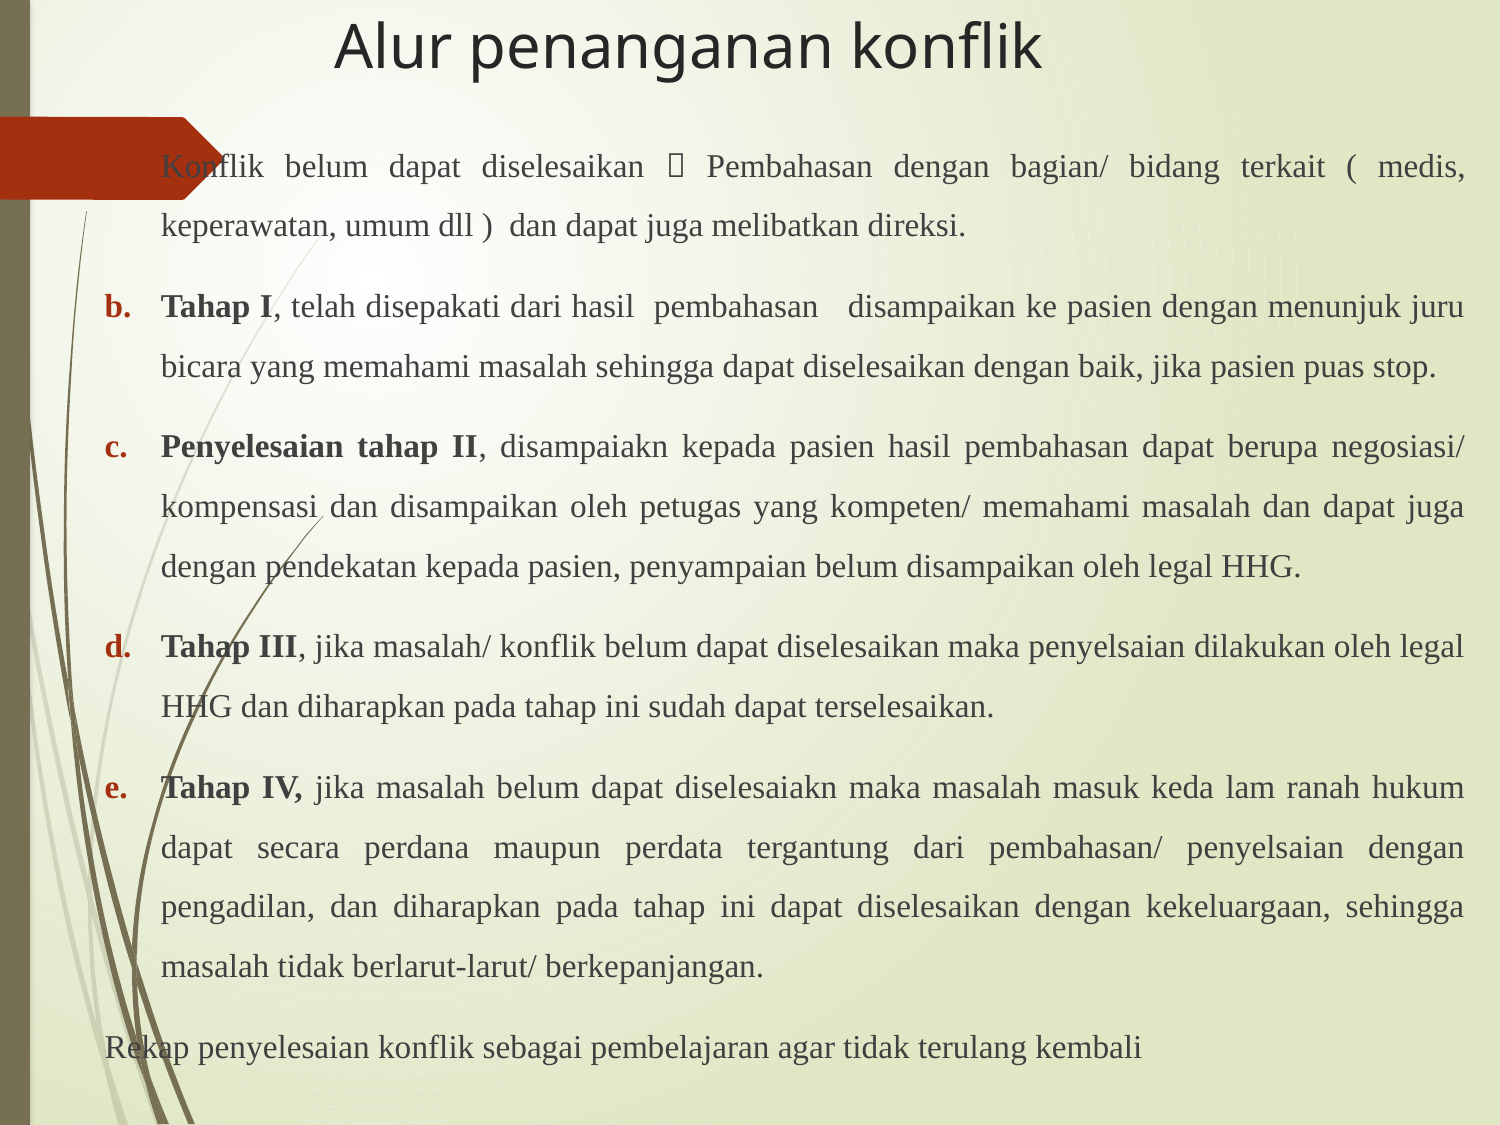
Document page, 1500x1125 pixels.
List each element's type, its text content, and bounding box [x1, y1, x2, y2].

title Alur penanganan konflik [319, 0, 1400, 90]
list Konflik belum dapat diselesaikan  Pembahasan dengan bagian/ bidang terkait ( medis, keperawatan, umum dll ) dan dapat juga melibatkan direksi. Tahap I, telah disepakati dari hasil pembahasan disampaikan ke pasien dengan menunjuk juru bicara yang memahami masalah sehingga dapat diselesaikan dengan baik, jika pasien puas stop. Penyelesaian tahap II, disampaiakn kepada pasien hasil pembahasan dapat berupa negosiasi/ kompensasi dan disampaikan oleh petugas yang kompeten/ memahami masalah dan dapat juga dengan pendekatan kepada pasien, penyampaian belum disampaikan oleh legal HHG. Tahap III, jika masalah/ konflik belum dapat diselesaikan maka penyelsaian dilakukan oleh legal HHG dan diharapkan pada tahap ini sudah dapat terselesaikan. Tahap IV, jika masalah belum dapat diselesaiakn maka masalah masuk keda lam ranah hukum dapat secara perdana maupun perdata tergantung dari pembahasan/ penyelsaian dengan pengadilan, dan diharapkan pada tahap ini dapat diselesaikan dengan kekeluargaan, sehingga masalah tidak berlarut-larut/ berkepanjangan. Rekap penyelesaian konflik sebagai pembelajaran agar tidak terulang kembali [89, 116, 1482, 1090]
